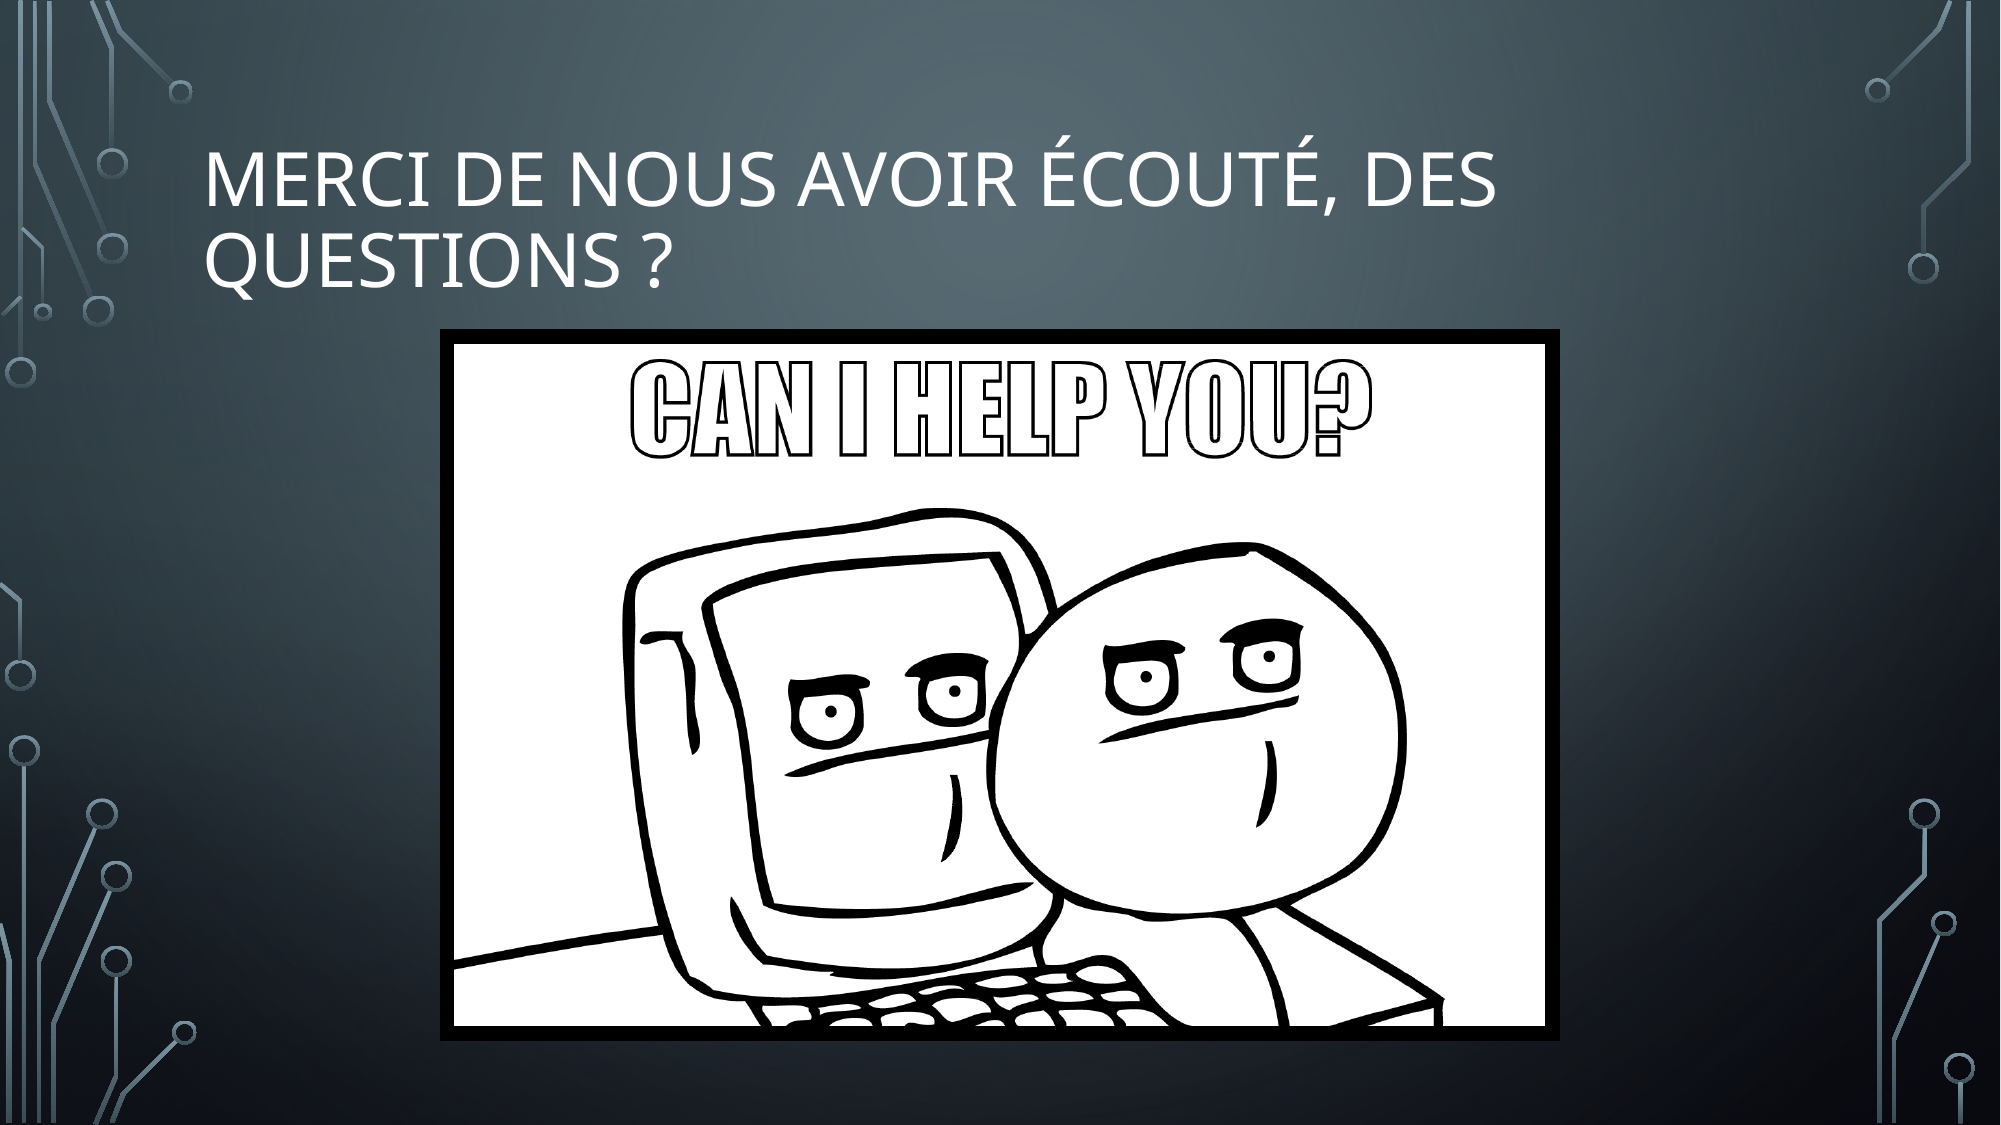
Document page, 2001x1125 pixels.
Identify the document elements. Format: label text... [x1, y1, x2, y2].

title Merci de nous avoir écouté, des Questions ? [187, 101, 1813, 344]
picture [453, 343, 1546, 1027]
